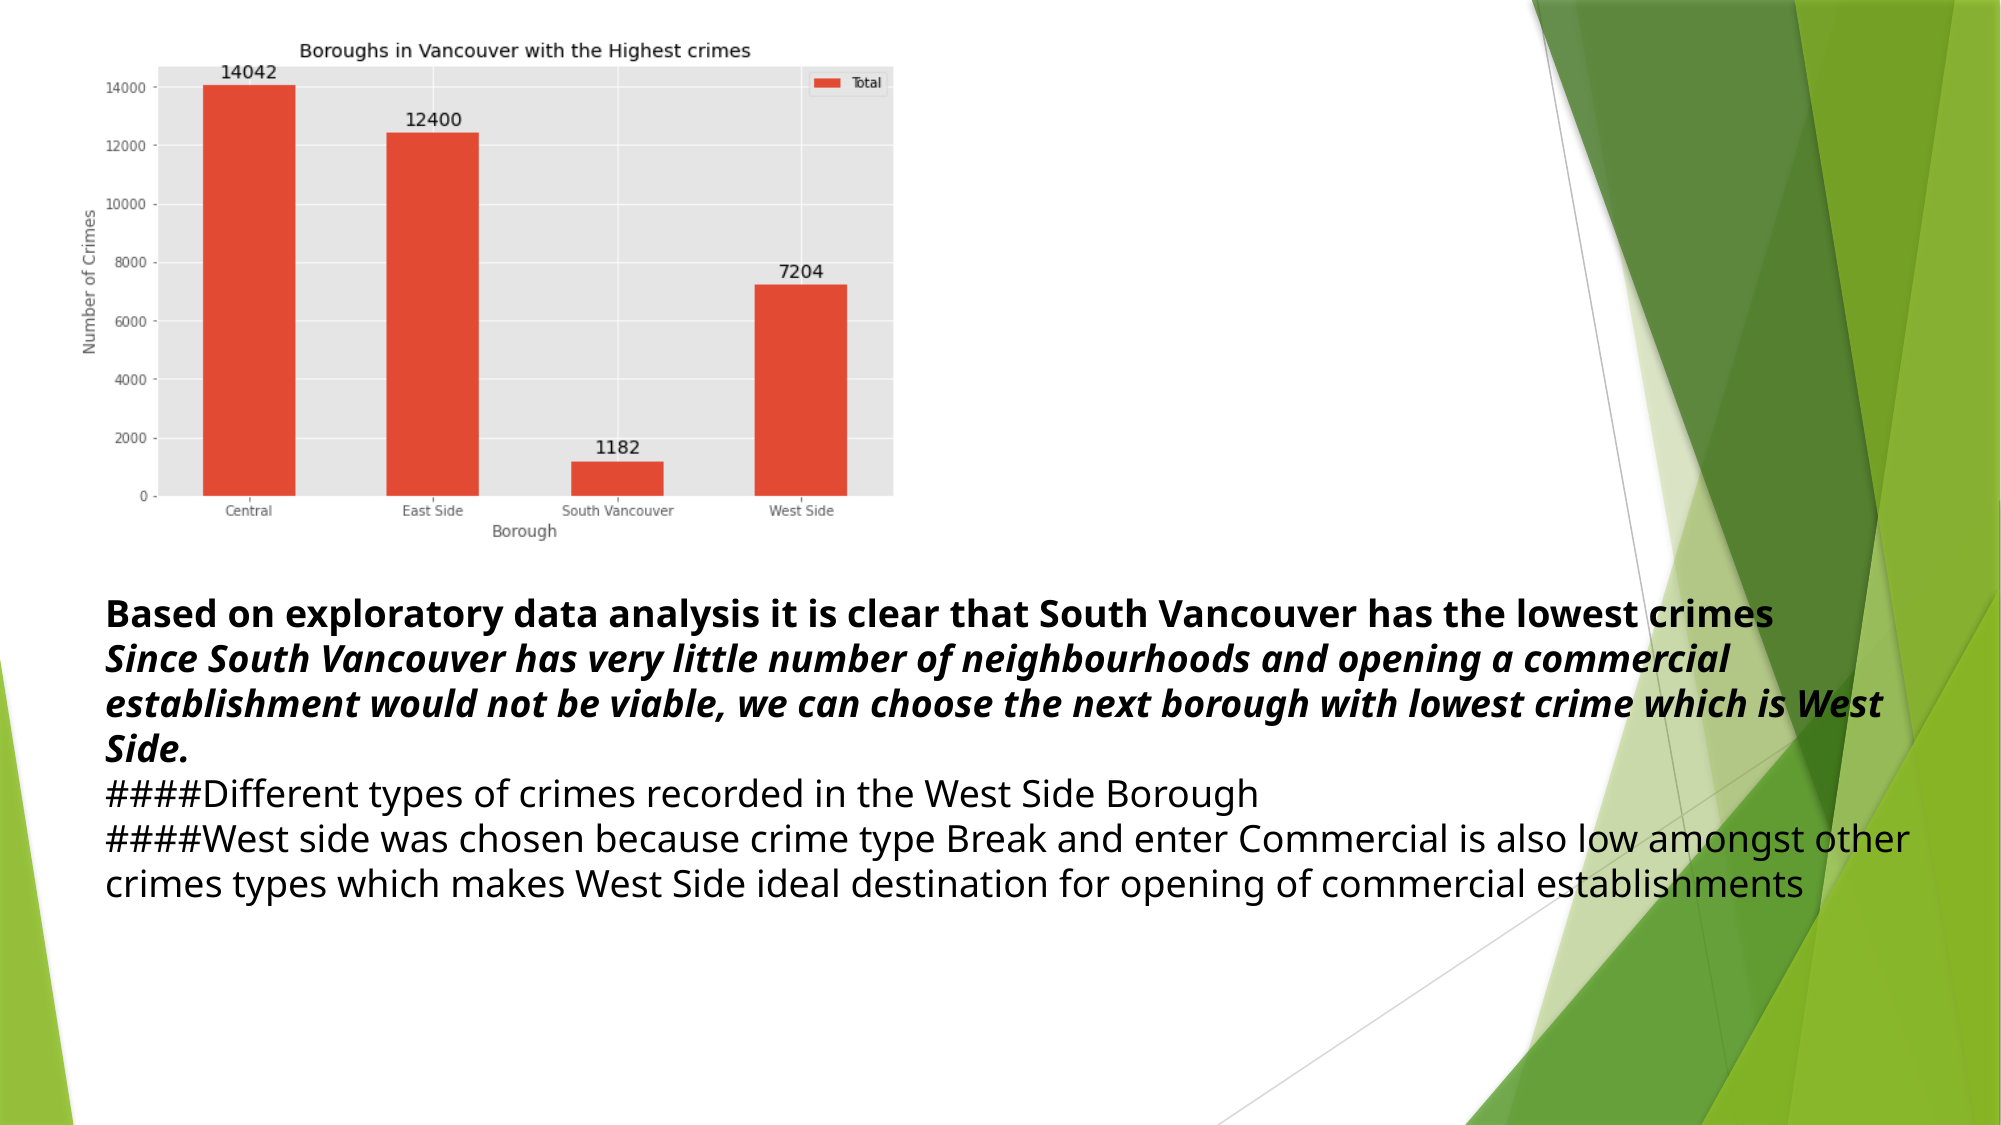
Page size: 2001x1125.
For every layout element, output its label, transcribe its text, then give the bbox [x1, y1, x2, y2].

picture [61, 30, 966, 545]
text_box Based on exploratory data analysis it is clear that South Vancouver has the lowest crimes Since South Vancouver has very little number of neighbourhoods and opening a commercial establishment would not be viable, we can choose the next borough with lowest crime which is West Side. ####Different types of crimes recorded in the West Side Borough ####West side was chosen because crime type Break and enter Commercial is also low amongst other crimes types which makes West Side ideal destination for opening of commercial establishments [90, 582, 1929, 912]
